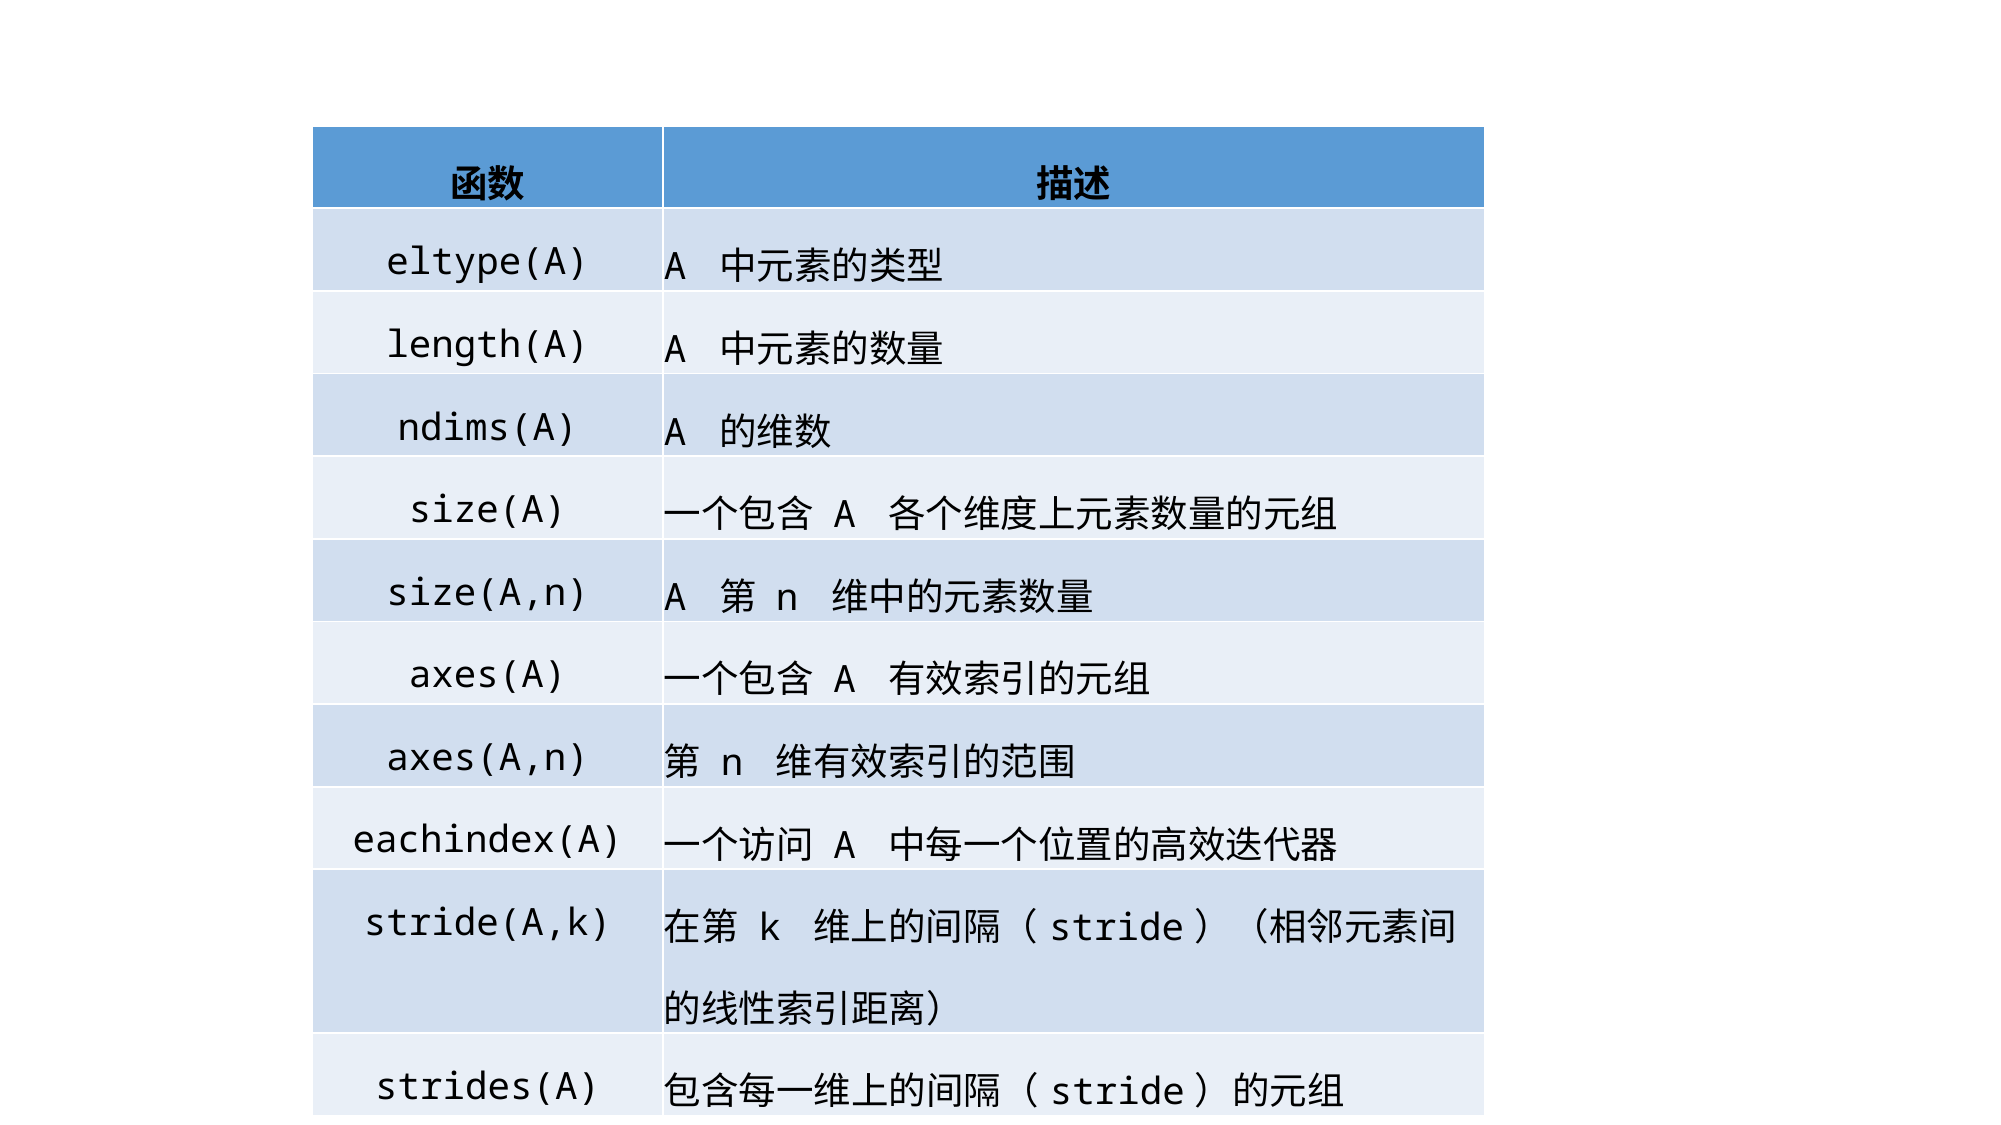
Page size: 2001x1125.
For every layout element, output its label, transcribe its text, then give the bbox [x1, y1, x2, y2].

table_cell 一个包含 A 有效索引的元组 [664, 622, 1484, 703]
table_cell strides(A) [313, 1034, 662, 1115]
table_cell 一个访问 A 中每一个位置的高效迭代器 [664, 788, 1484, 868]
table_header 描述 [664, 127, 1484, 207]
table_cell 在第 k 维上的间隔（stride）（相邻元素间的线性索引距离） [664, 870, 1484, 1032]
table_cell axes(A) [313, 622, 662, 703]
table_cell A 的维数 [664, 374, 1484, 455]
table_cell A 第 n 维中的元素数量 [664, 540, 1484, 621]
table_cell size(A,n) [313, 540, 662, 621]
table_cell eltype(A) [313, 209, 662, 290]
table_cell length(A) [313, 292, 662, 373]
table_cell ndims(A) [313, 374, 662, 455]
table_cell A 中元素的数量 [664, 292, 1484, 373]
table_cell eachindex(A) [313, 788, 662, 868]
table_header 函数 [313, 127, 662, 207]
table_cell axes(A,n) [313, 705, 662, 786]
table_cell 包含每一维上的间隔（stride）的元组 [664, 1034, 1484, 1115]
table_cell size(A) [313, 457, 662, 538]
table_cell stride(A,k) [313, 870, 662, 1032]
table_cell 一个包含 A 各个维度上元素数量的元组 [664, 457, 1484, 538]
table_cell 第 n 维有效索引的范围 [664, 705, 1484, 786]
table_cell A 中元素的类型 [664, 209, 1484, 290]
